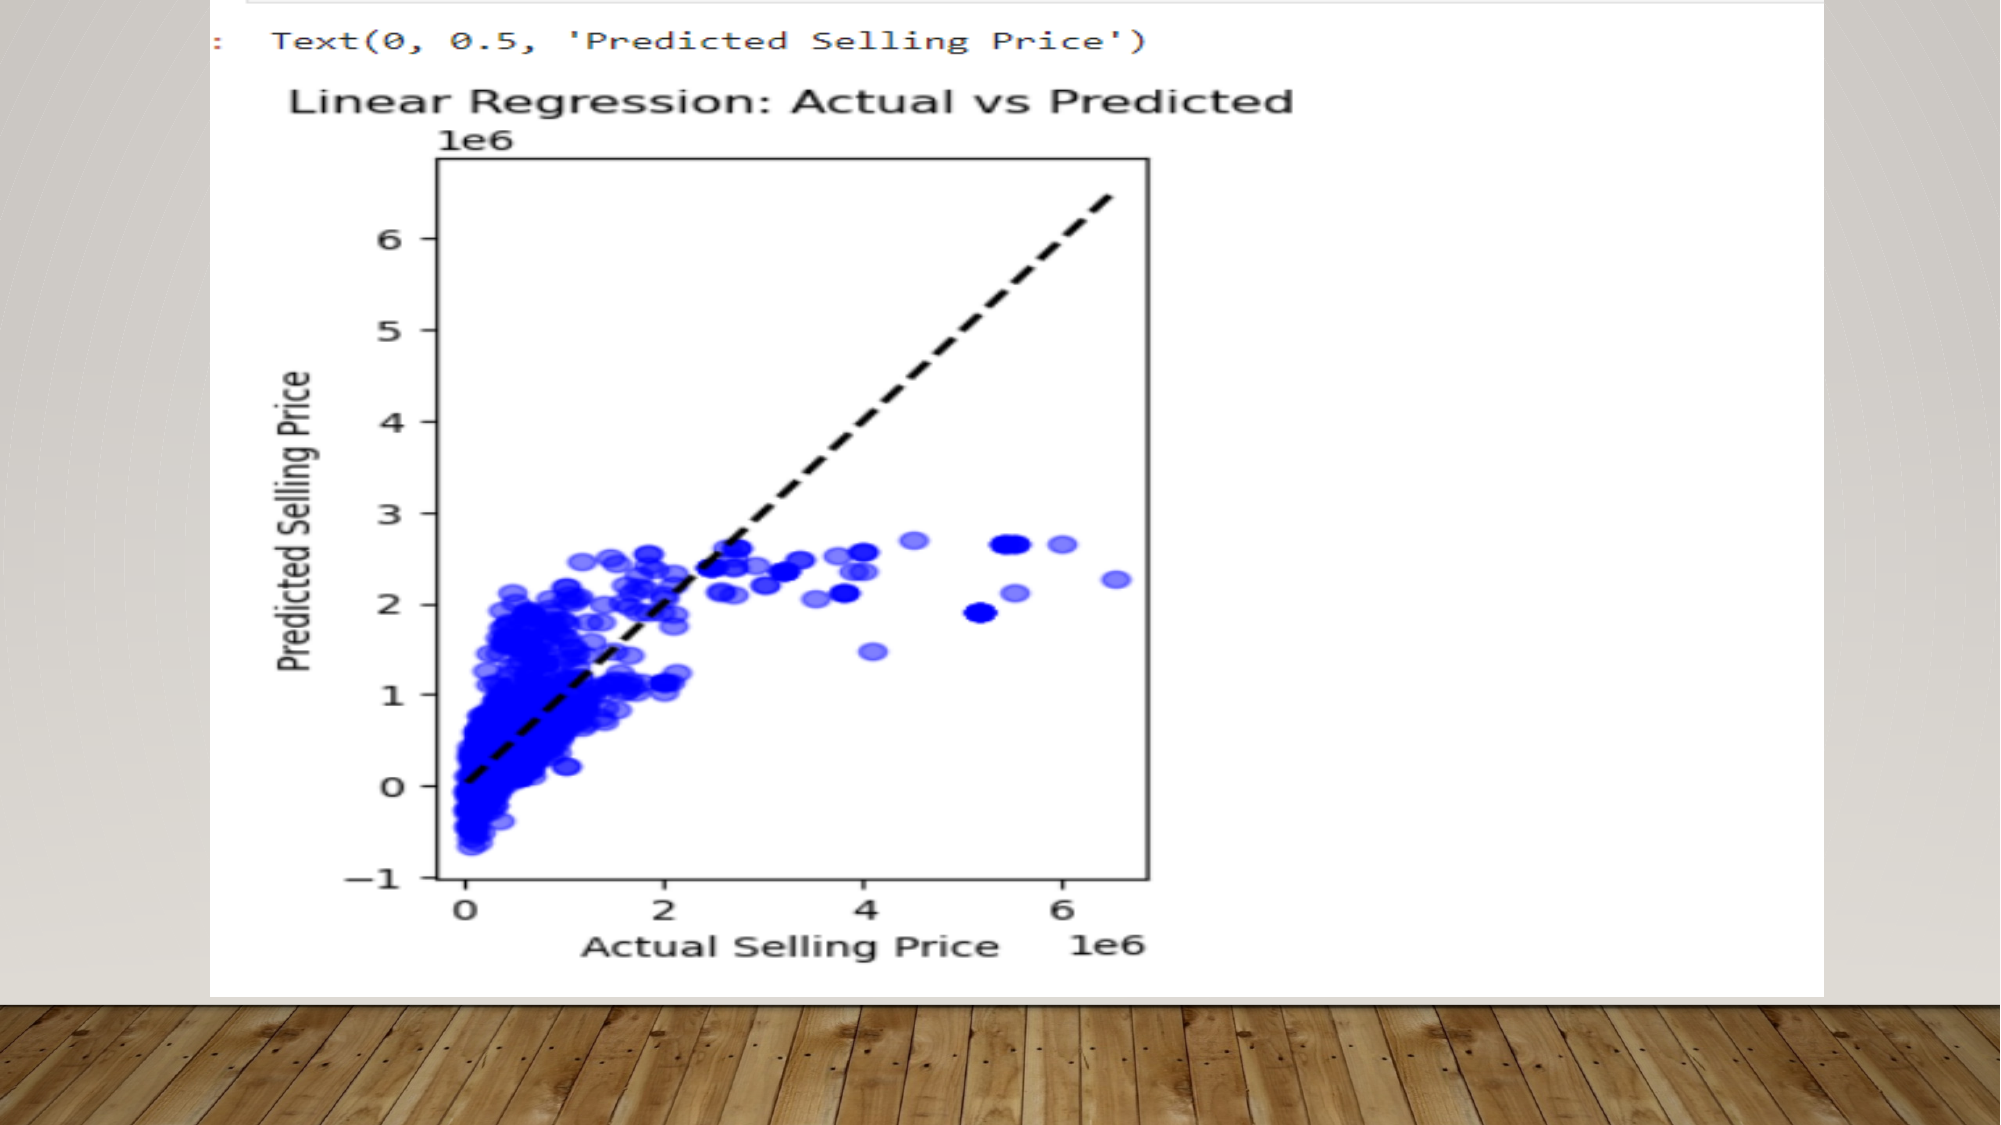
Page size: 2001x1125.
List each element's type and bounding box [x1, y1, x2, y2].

picture [0, 1005, 2000, 1125]
list [210, 0, 1824, 998]
